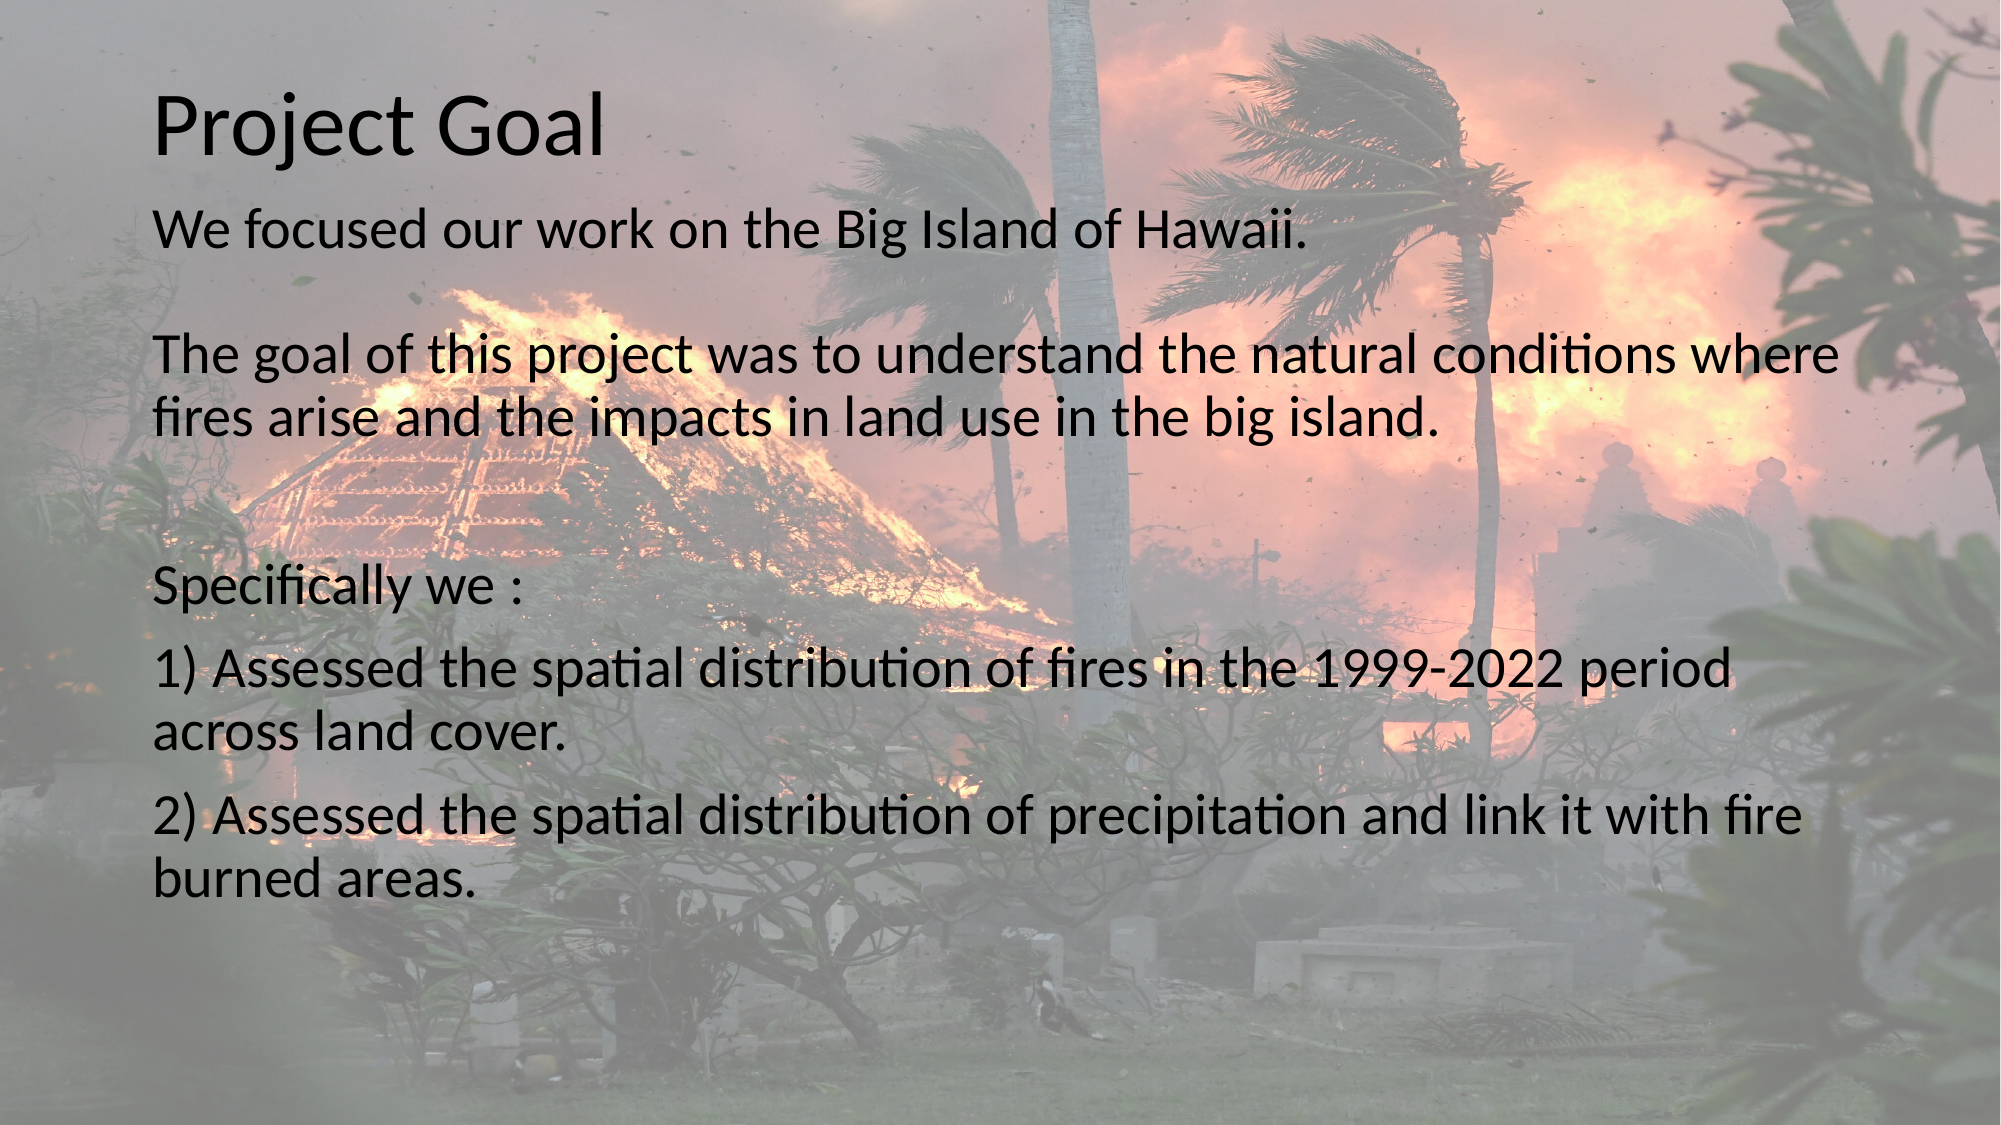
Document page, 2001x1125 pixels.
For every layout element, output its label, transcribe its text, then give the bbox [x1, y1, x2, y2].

text_box [0, 0, 2000, 1125]
title Project Goal [137, 59, 1863, 190]
list We focused our work on the Big Island of Hawaii. The goal of this project was to understand the natural conditions where fires arise and the impacts in land use in the big island. Specifically we : 1) Assessed the spatial distribution of fires in the 1999-2022 period across land cover. 2) Assessed the spatial distribution of precipitation and link it with fire burned areas. [137, 190, 1863, 1125]
